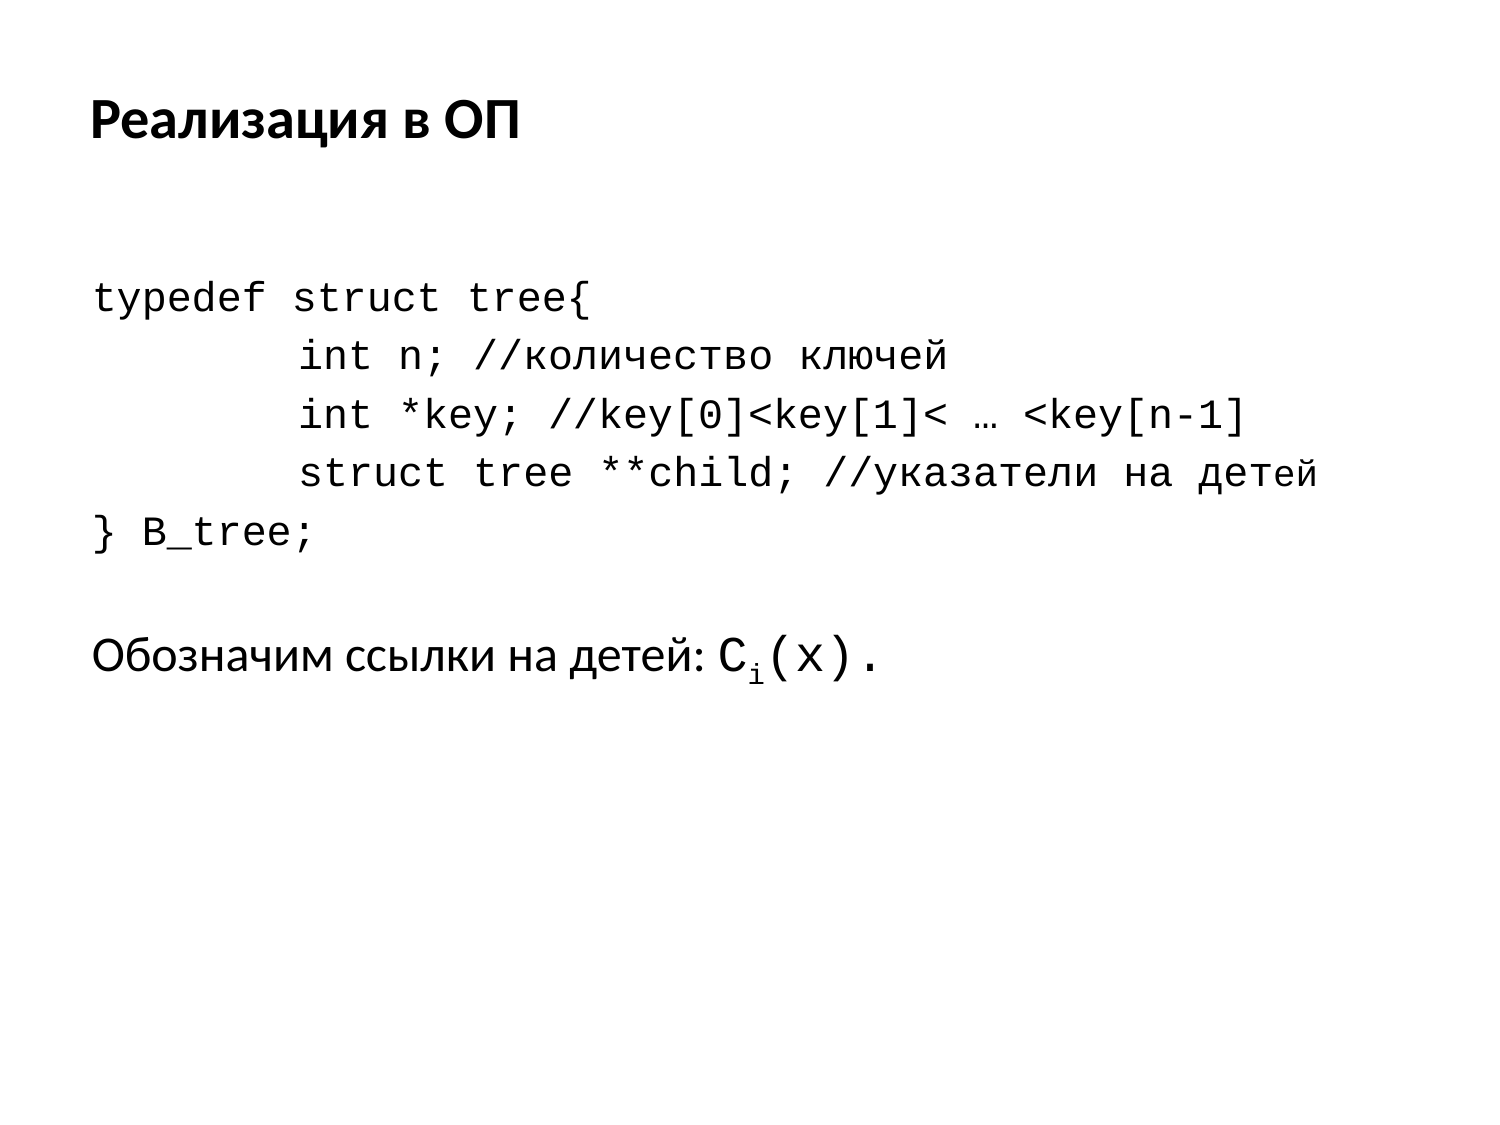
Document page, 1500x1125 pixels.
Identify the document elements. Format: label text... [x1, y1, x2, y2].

title Реализация в ОП [74, 44, 1426, 185]
list typedef struct tree{ int n; //количество ключей int *key; //key[0]<key[1]< … <key[n-1] struct tree **child; //указатели на детей } B_tree; Обозначим ссылки на детей: Ci(x). [76, 262, 1436, 938]
